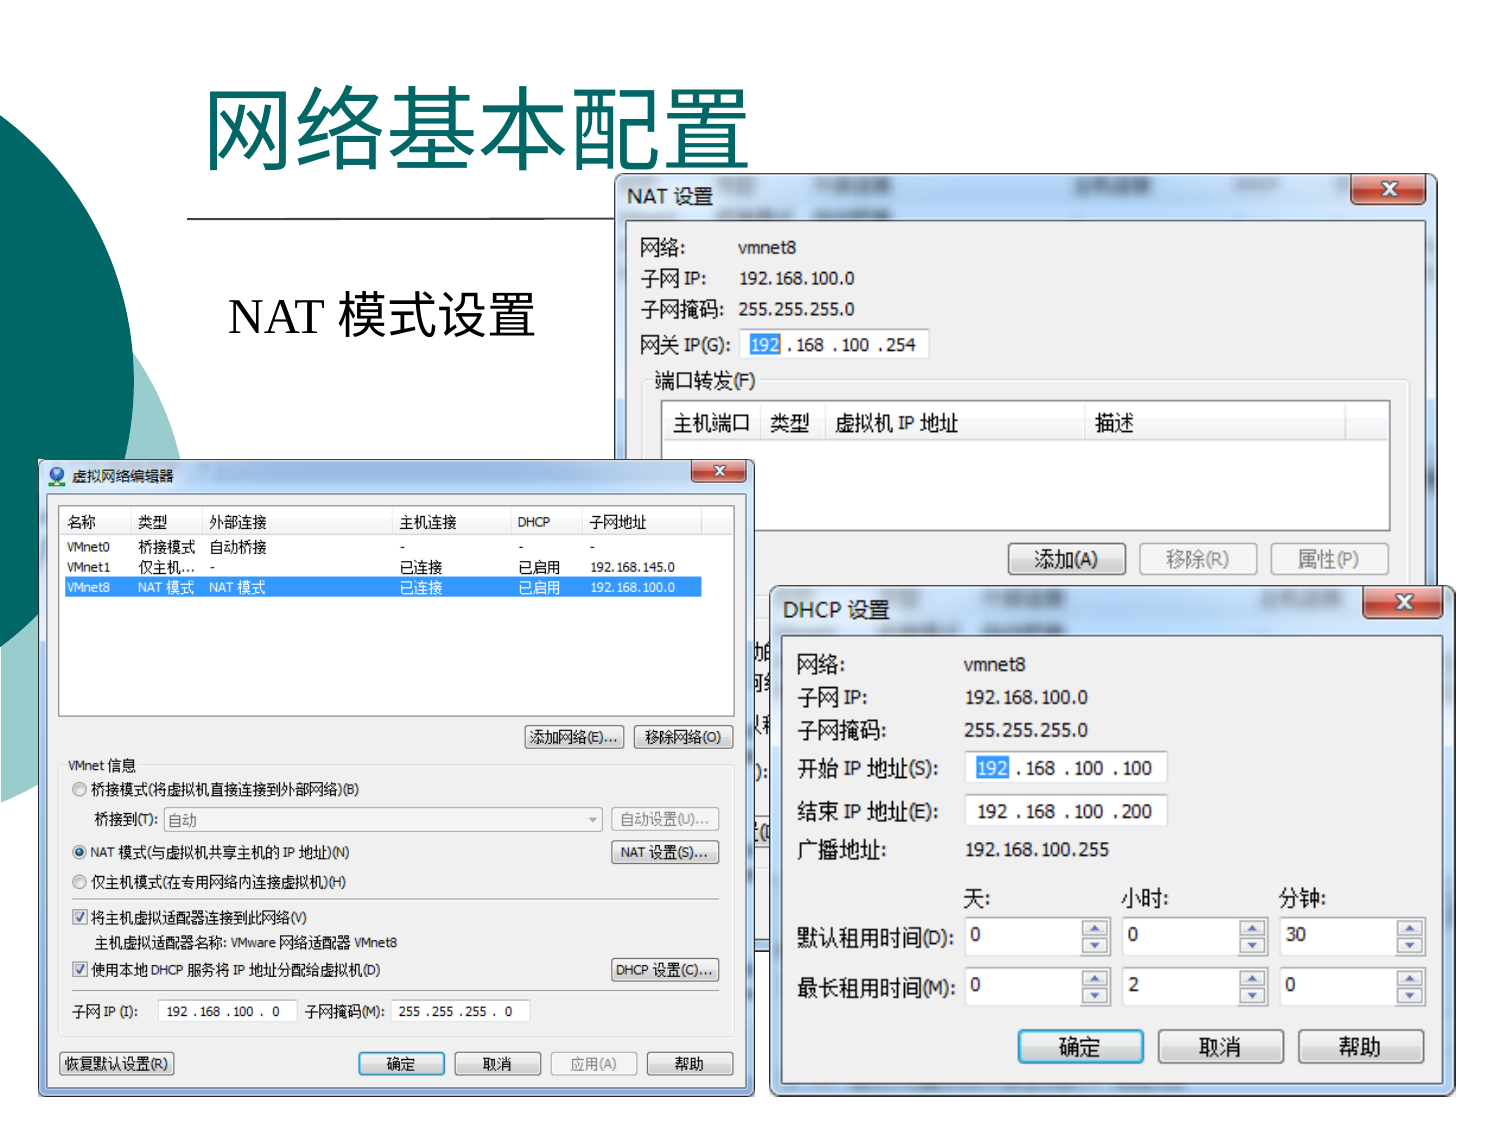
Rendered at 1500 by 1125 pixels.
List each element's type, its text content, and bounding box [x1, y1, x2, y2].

title 网络基本配置 [187, 25, 1397, 243]
picture [38, 173, 1456, 1097]
list NAT模式设置 [213, 261, 614, 360]
